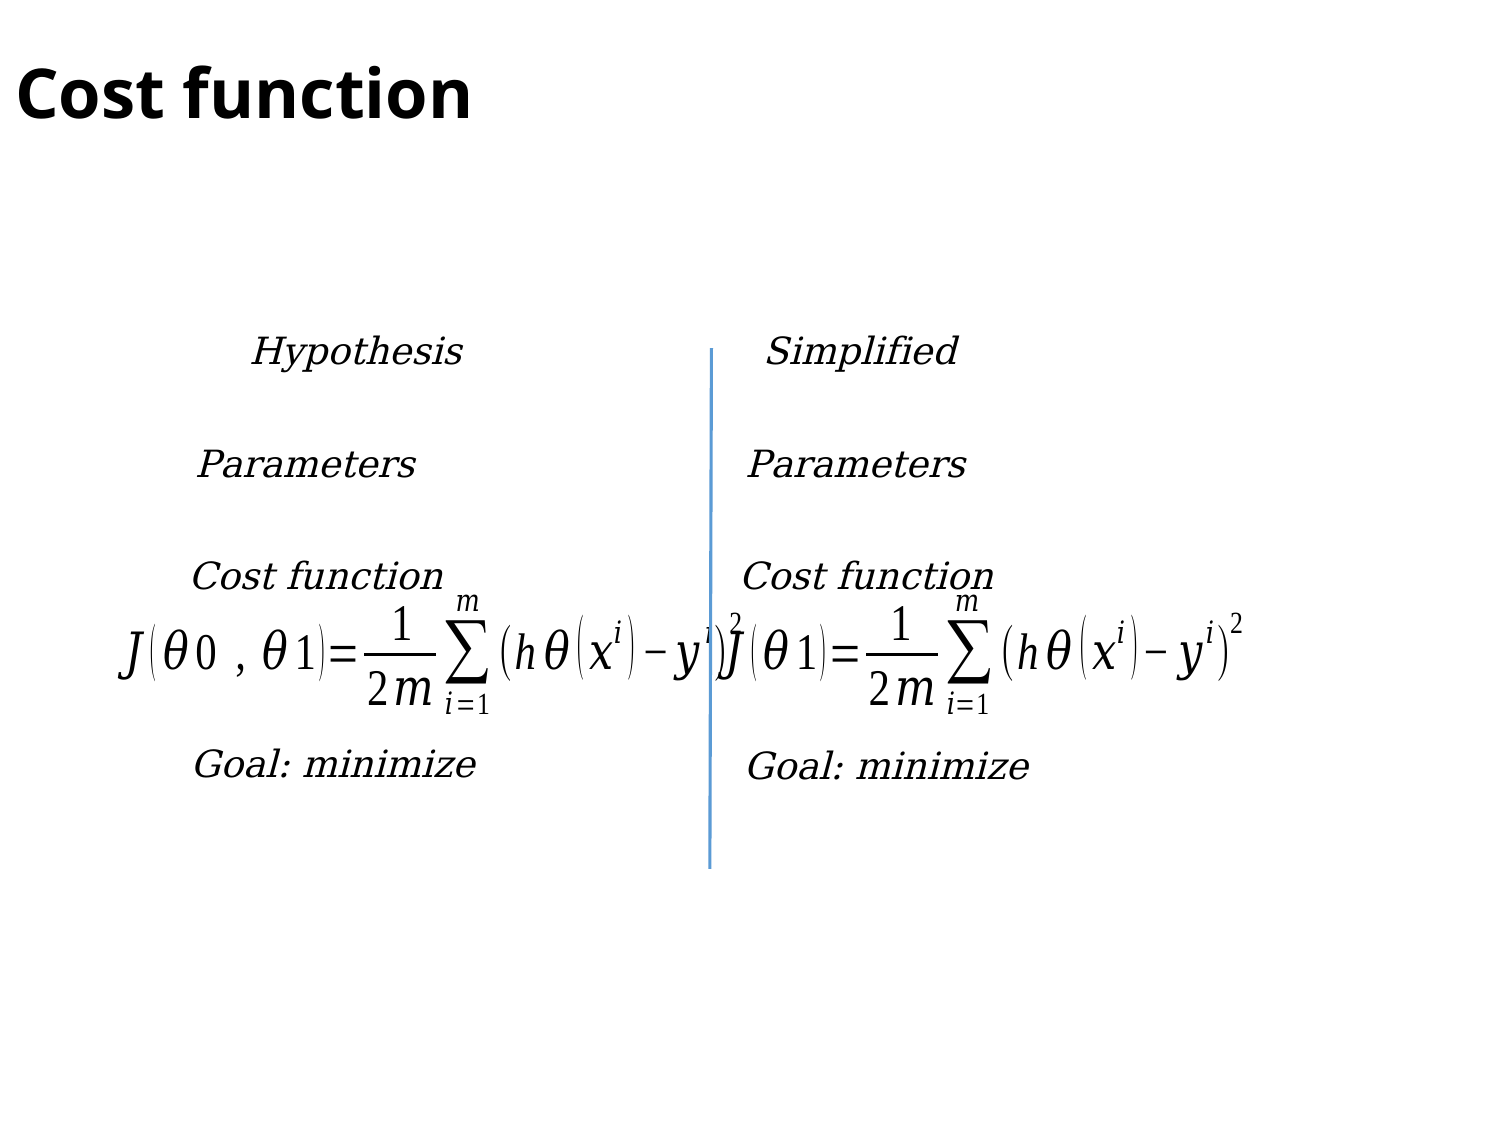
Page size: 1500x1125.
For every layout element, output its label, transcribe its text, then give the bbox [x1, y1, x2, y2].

title Cost function [0, 32, 1500, 161]
text_box Cost function [723, 544, 1009, 605]
text_box Cost function [173, 544, 458, 605]
